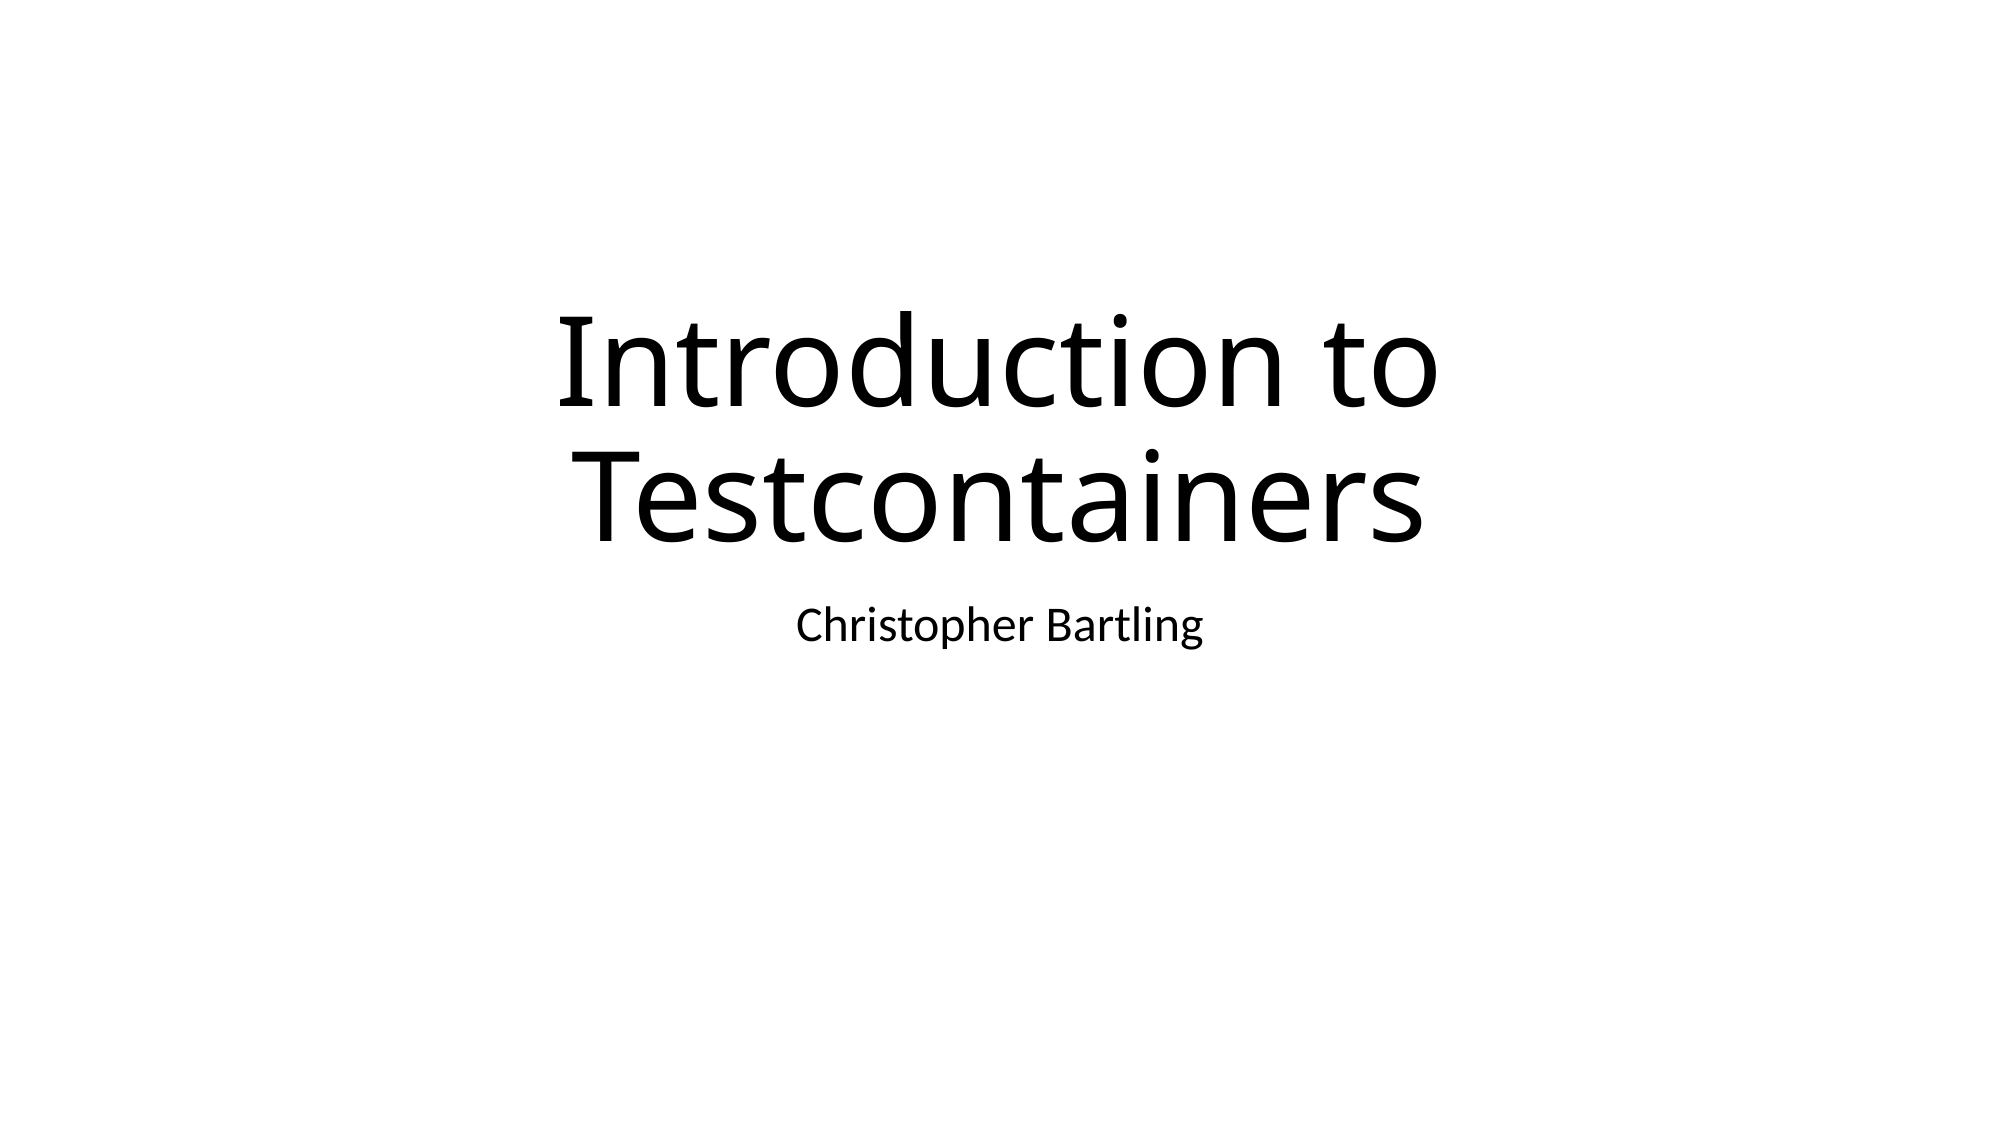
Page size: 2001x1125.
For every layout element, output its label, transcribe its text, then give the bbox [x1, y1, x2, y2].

title Introduction to Testcontainers [249, 184, 1750, 576]
subtitle Christopher Bartling [249, 590, 1750, 863]
